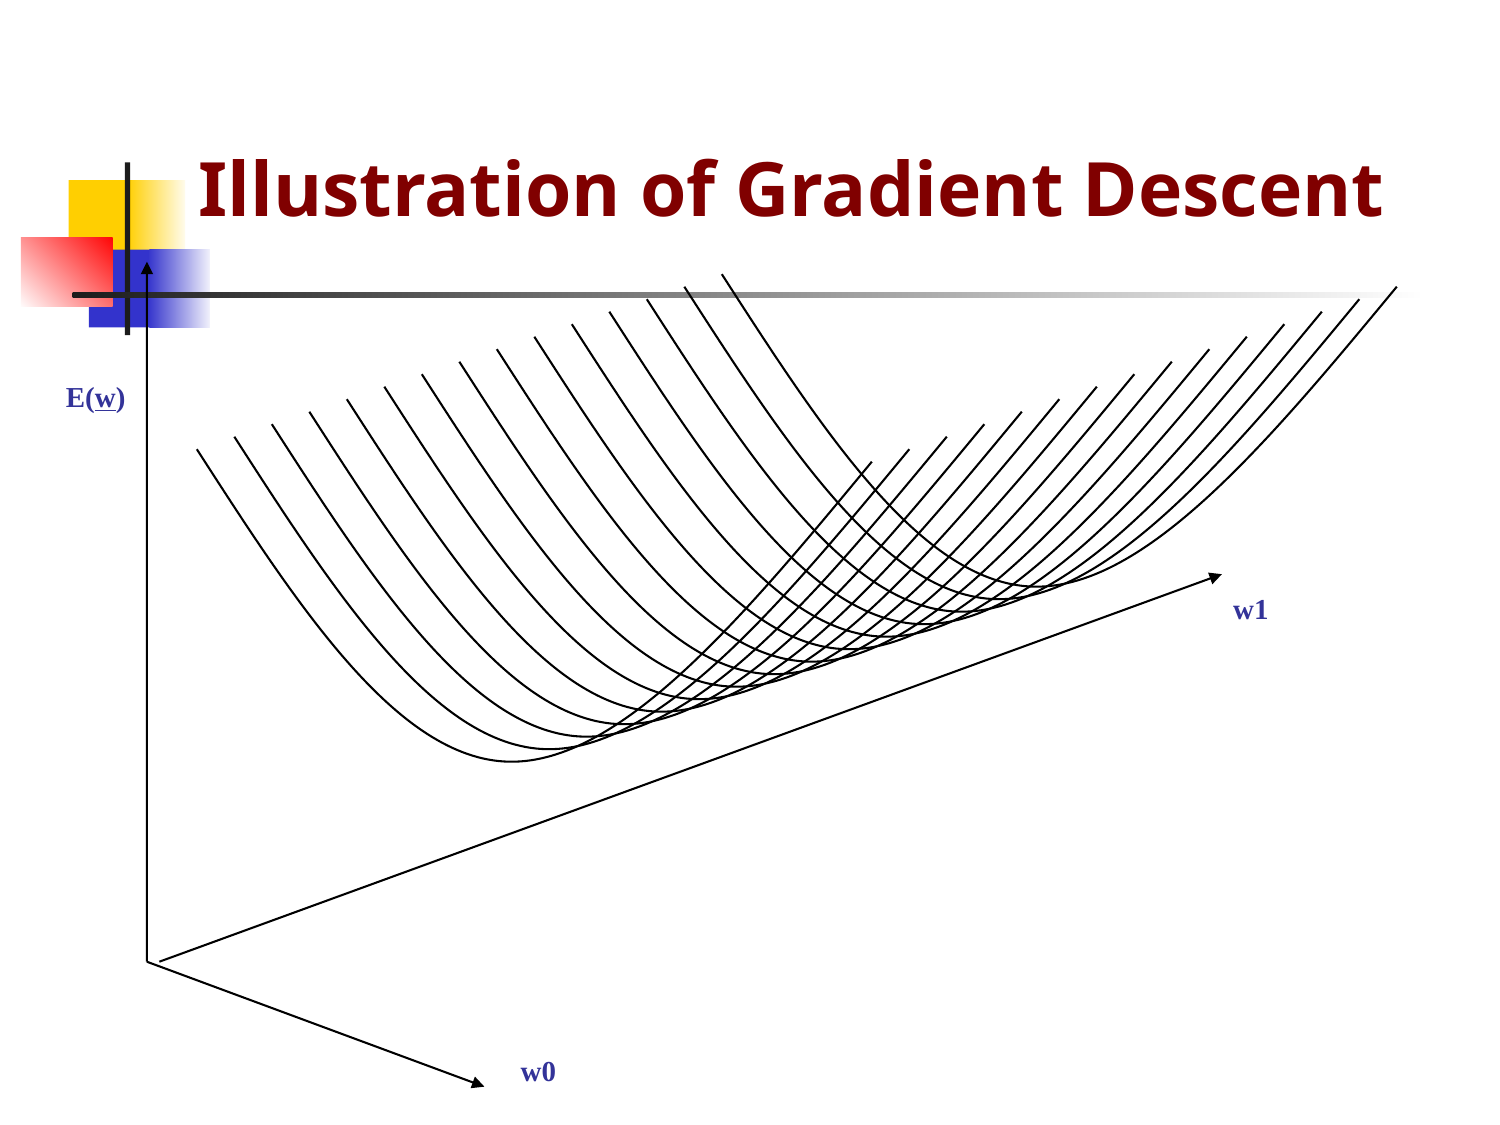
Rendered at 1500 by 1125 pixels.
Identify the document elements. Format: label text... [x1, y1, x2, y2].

text_box [459, 361, 566, 456]
text_box [659, 675, 762, 700]
text_box E(w) [51, 337, 141, 421]
text_box [384, 386, 473, 454]
text_box [838, 475, 1062, 600]
text_box w1 [1218, 549, 1284, 633]
text_box [618, 710, 687, 725]
text_box [769, 558, 951, 637]
text_box [496, 349, 612, 456]
text_box [646, 299, 801, 460]
title Illustration of Gradient Descent [183, 66, 1462, 307]
text_box [159, 572, 1218, 962]
text_box [534, 336, 659, 457]
text_box [571, 324, 706, 458]
text_box [598, 722, 651, 737]
text_box [721, 274, 1397, 587]
text_box [747, 585, 912, 650]
text_box [815, 504, 1026, 612]
text_box [346, 399, 426, 453]
text_box [196, 449, 872, 762]
text_box [639, 694, 726, 712]
text_box [146, 961, 485, 1089]
text_box [421, 374, 519, 455]
text_box [724, 609, 876, 662]
text_box [684, 286, 850, 461]
text_box [309, 411, 380, 452]
text_box [234, 436, 287, 450]
text_box [702, 633, 837, 675]
text_box [271, 424, 334, 451]
text_box [580, 735, 612, 746]
text_box [140, 261, 154, 961]
text_box [609, 311, 754, 459]
text_box w0 [505, 1011, 572, 1095]
text_box [681, 655, 801, 687]
text_box [792, 532, 987, 625]
